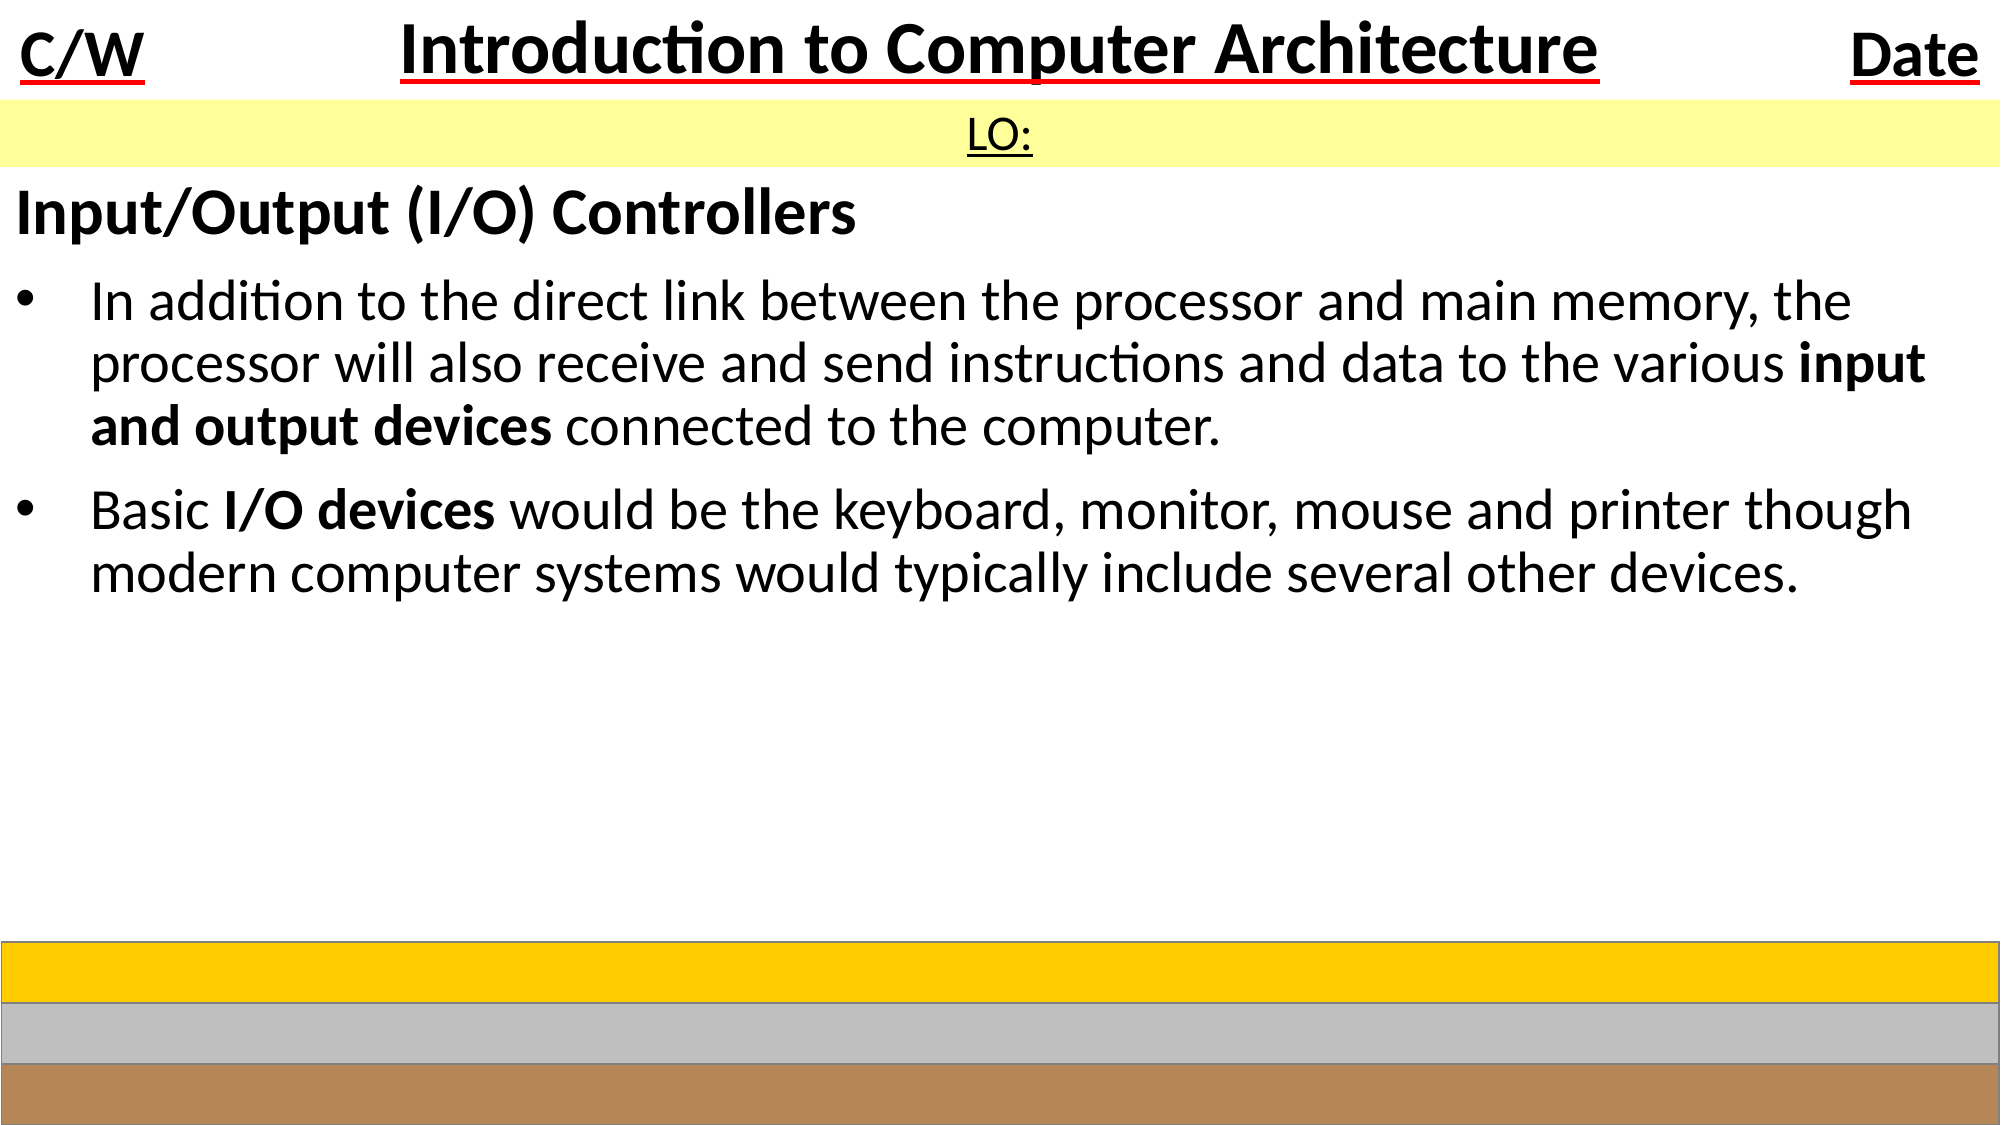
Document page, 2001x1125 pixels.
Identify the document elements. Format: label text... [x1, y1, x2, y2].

list Input/Output (I/O) Controllers In addition to the direct link between the processor and main memory, the processor will also receive and send instructions and data to the various input and output devices connected to the computer. Basic I/O devices would be the keyboard, monitor, mouse and printer though modern computer systems would typically include several other devices. [0, 169, 1999, 942]
title Introduction to Computer Architecture [0, 0, 2000, 99]
list LO: [0, 99, 2000, 167]
